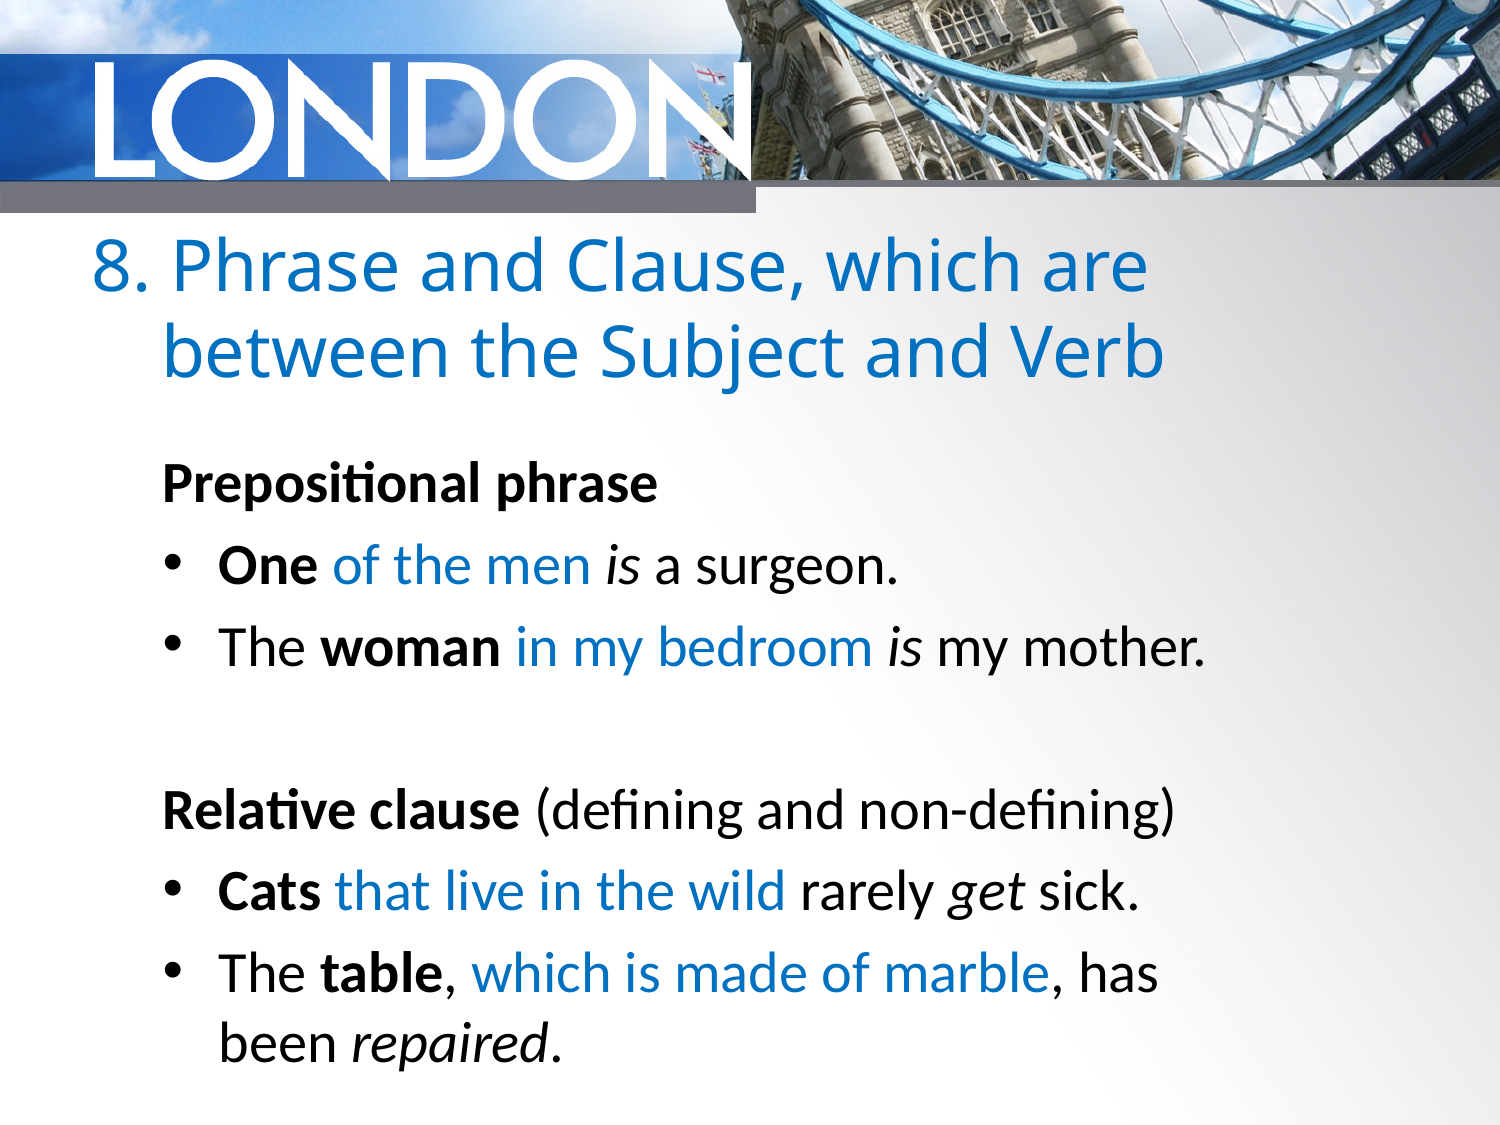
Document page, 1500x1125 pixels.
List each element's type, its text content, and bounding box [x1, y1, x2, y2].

picture [0, 0, 1500, 1125]
title 8. Phrase and Clause, which are between the Subject and Verb [76, 211, 1427, 400]
list Prepositional phrase One of the men is a surgeon. The woman in my bedroom is my mother. Relative clause (defining and non-defining) Cats that live in the wild rarely get sick. The table, which is made of marble, has been repaired. [147, 437, 1427, 1125]
